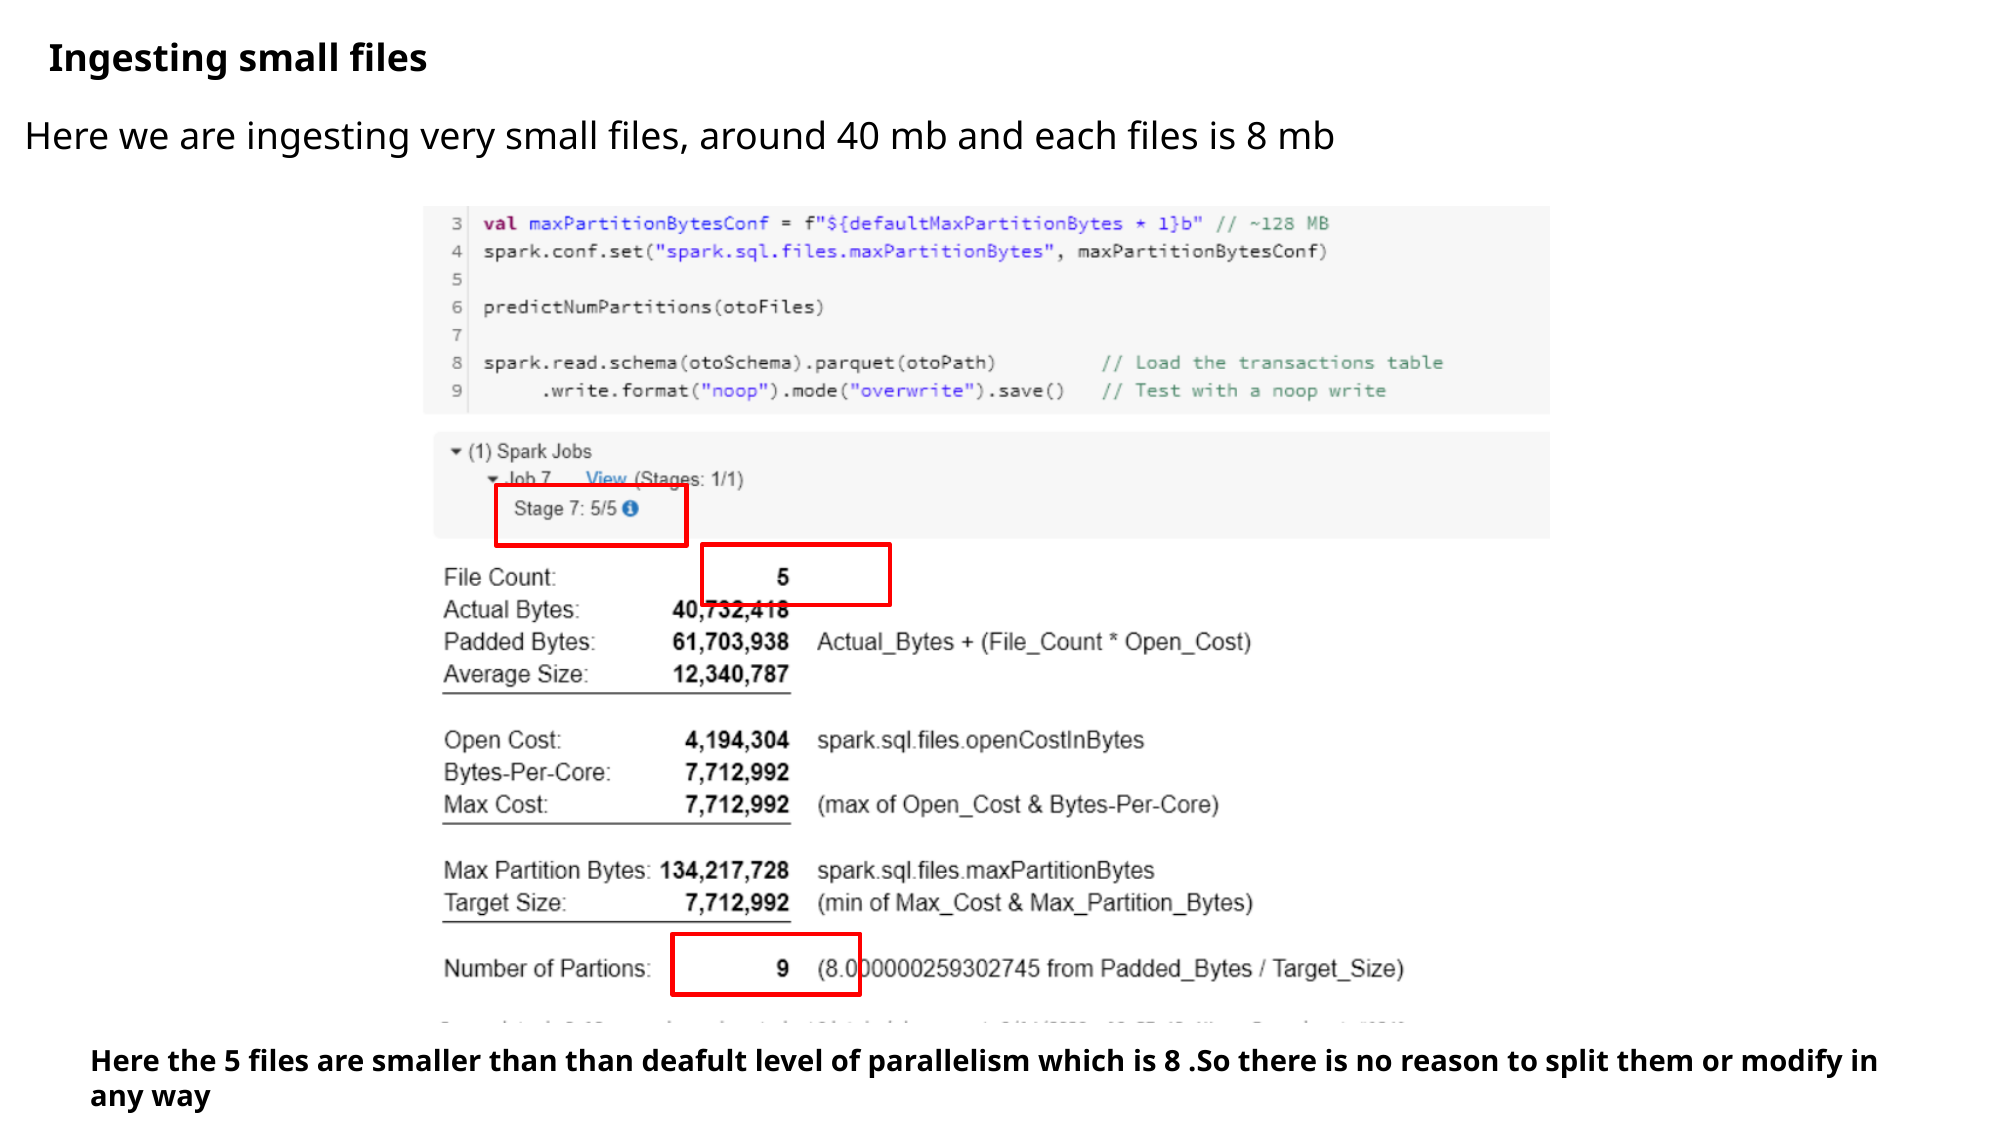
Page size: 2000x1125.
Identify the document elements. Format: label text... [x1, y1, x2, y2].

text_box Here the 5 files are smaller than than deafult level of parallelism which is 8 .So there is no reason to split them or modify in any way [75, 1035, 1897, 1125]
text_box Ingesting small files [34, 26, 443, 87]
picture [421, 205, 1551, 1023]
text_box Here we are ingesting very small files, around 40 mb and each files is 8 mb [9, 104, 1352, 165]
